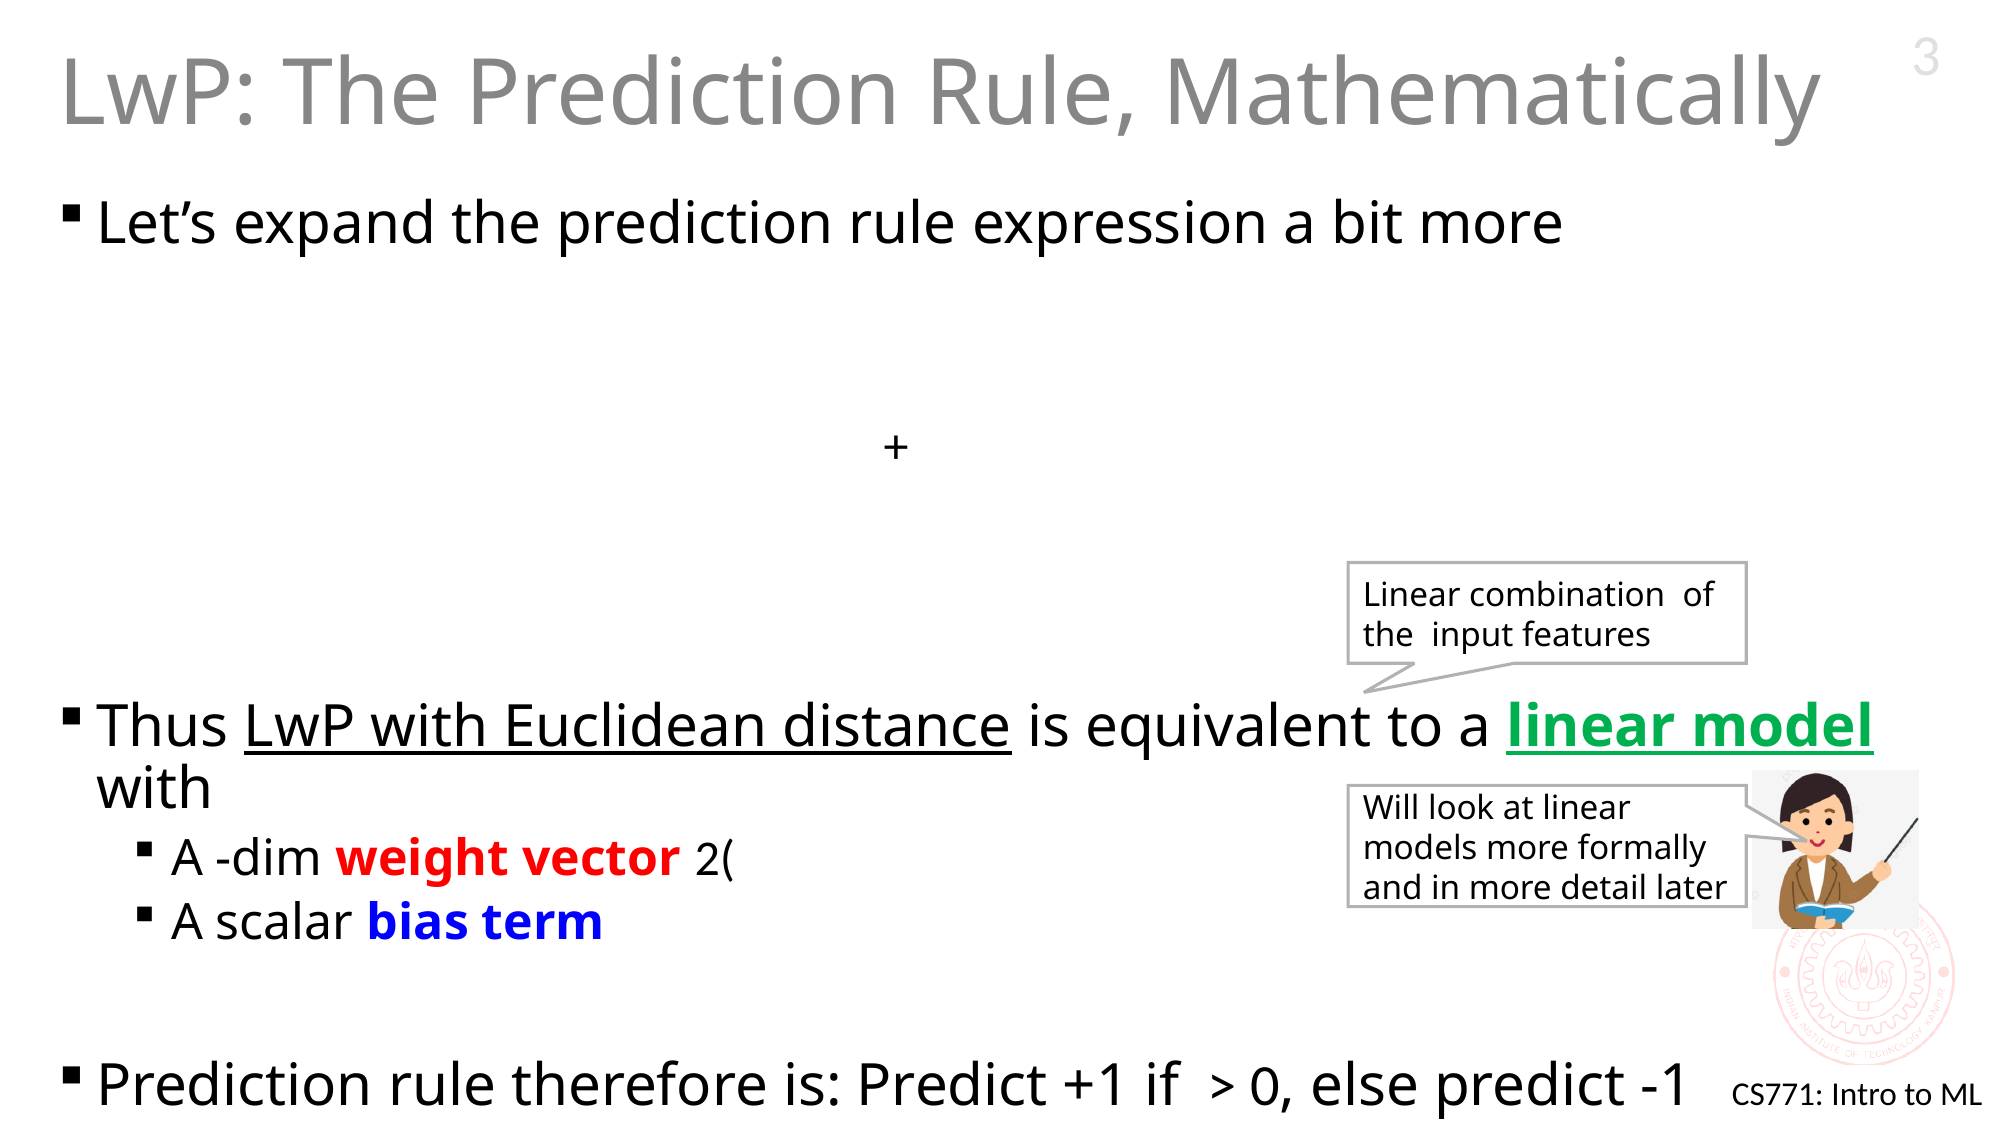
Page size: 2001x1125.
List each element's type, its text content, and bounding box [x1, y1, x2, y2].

title LwP: The Prediction Rule, Mathematically [43, 27, 1970, 163]
picture [1752, 770, 1919, 930]
text_box Will look at linear models more formally and in more detail later [1347, 784, 1752, 908]
slide_number 3 [1857, 22, 1957, 83]
